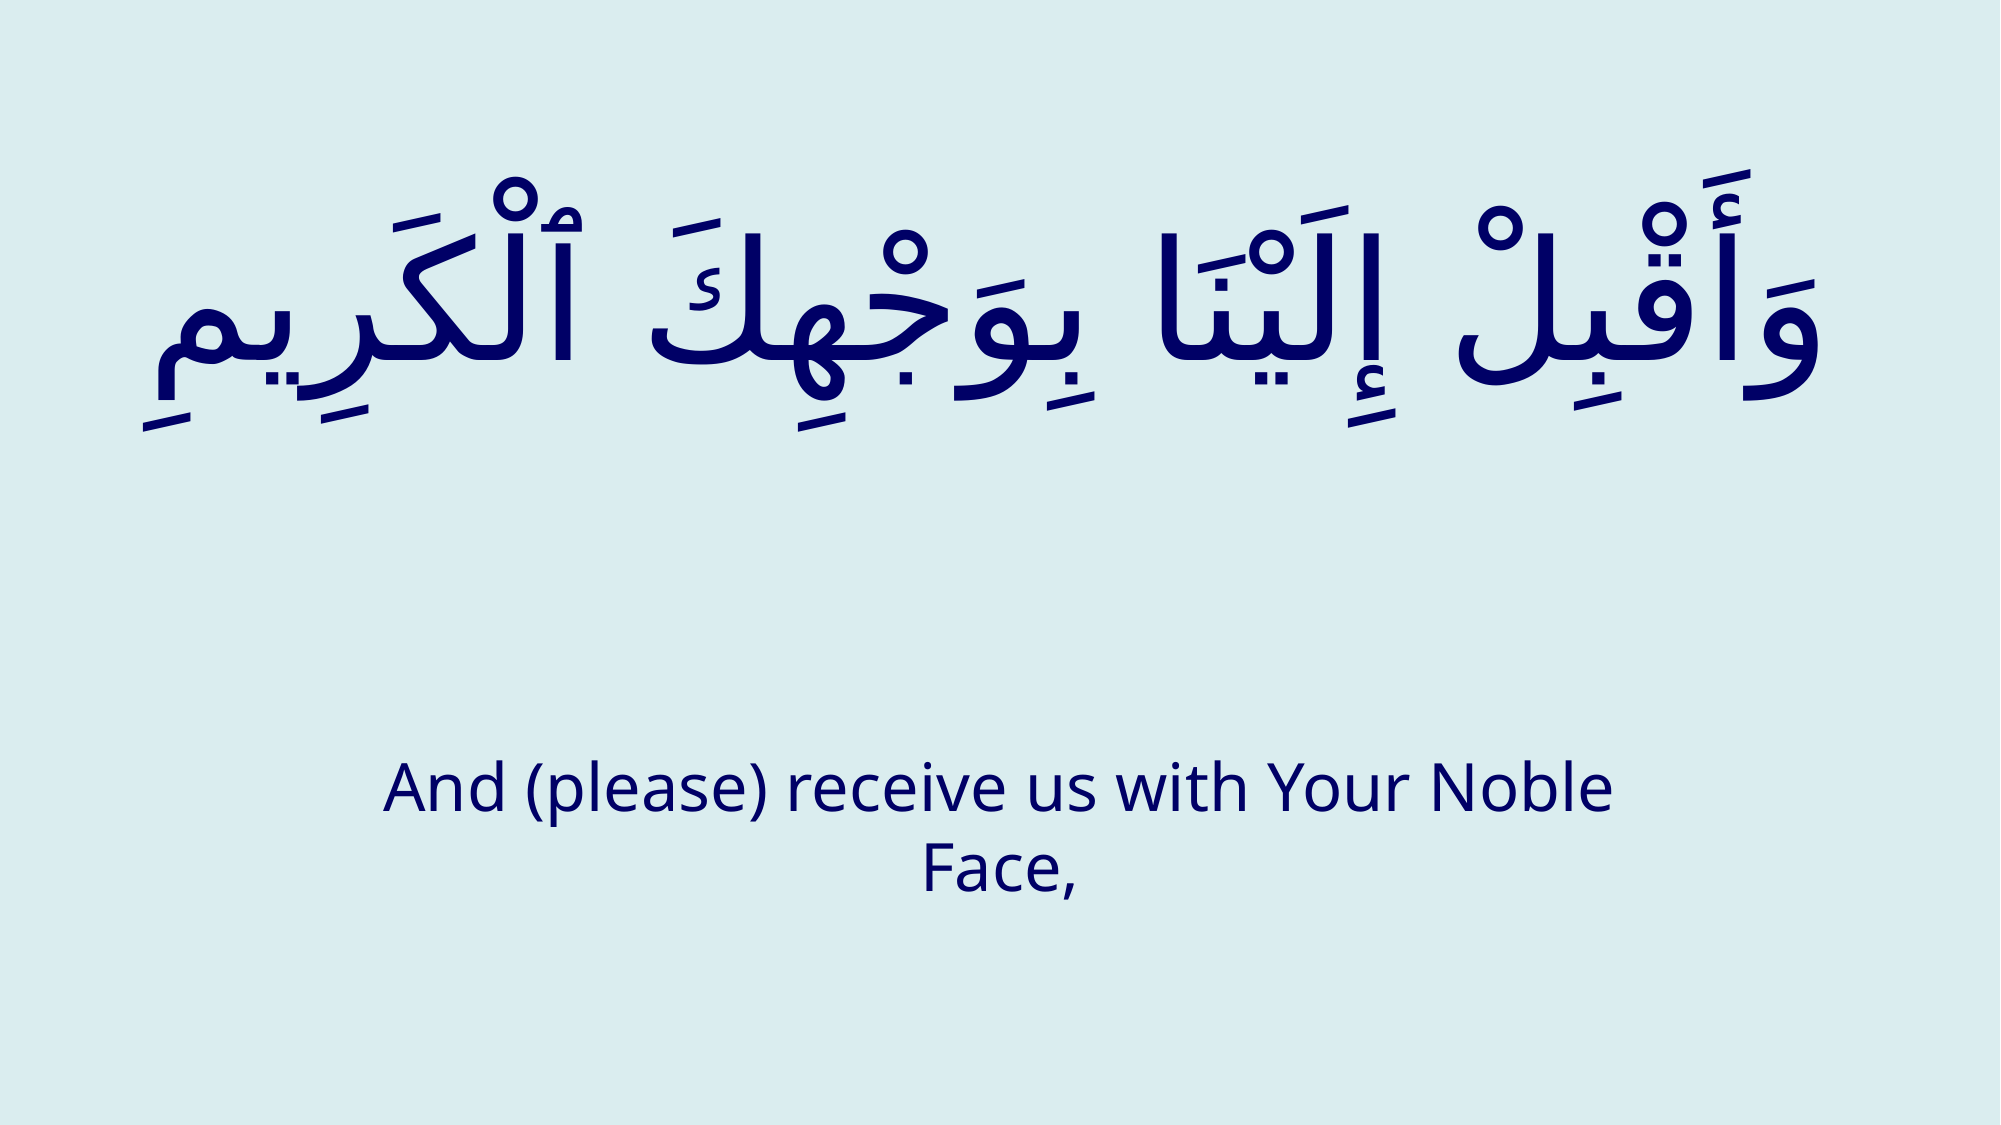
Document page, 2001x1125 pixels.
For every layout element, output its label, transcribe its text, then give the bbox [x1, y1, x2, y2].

title وَأَقْبِلْ إِلَيْنَا بِوَجْهِكَ ٱلْكَرِيمِ [0, 200, 2000, 388]
list And (please) receive us with Your Noble Face, [356, 737, 1644, 1050]
